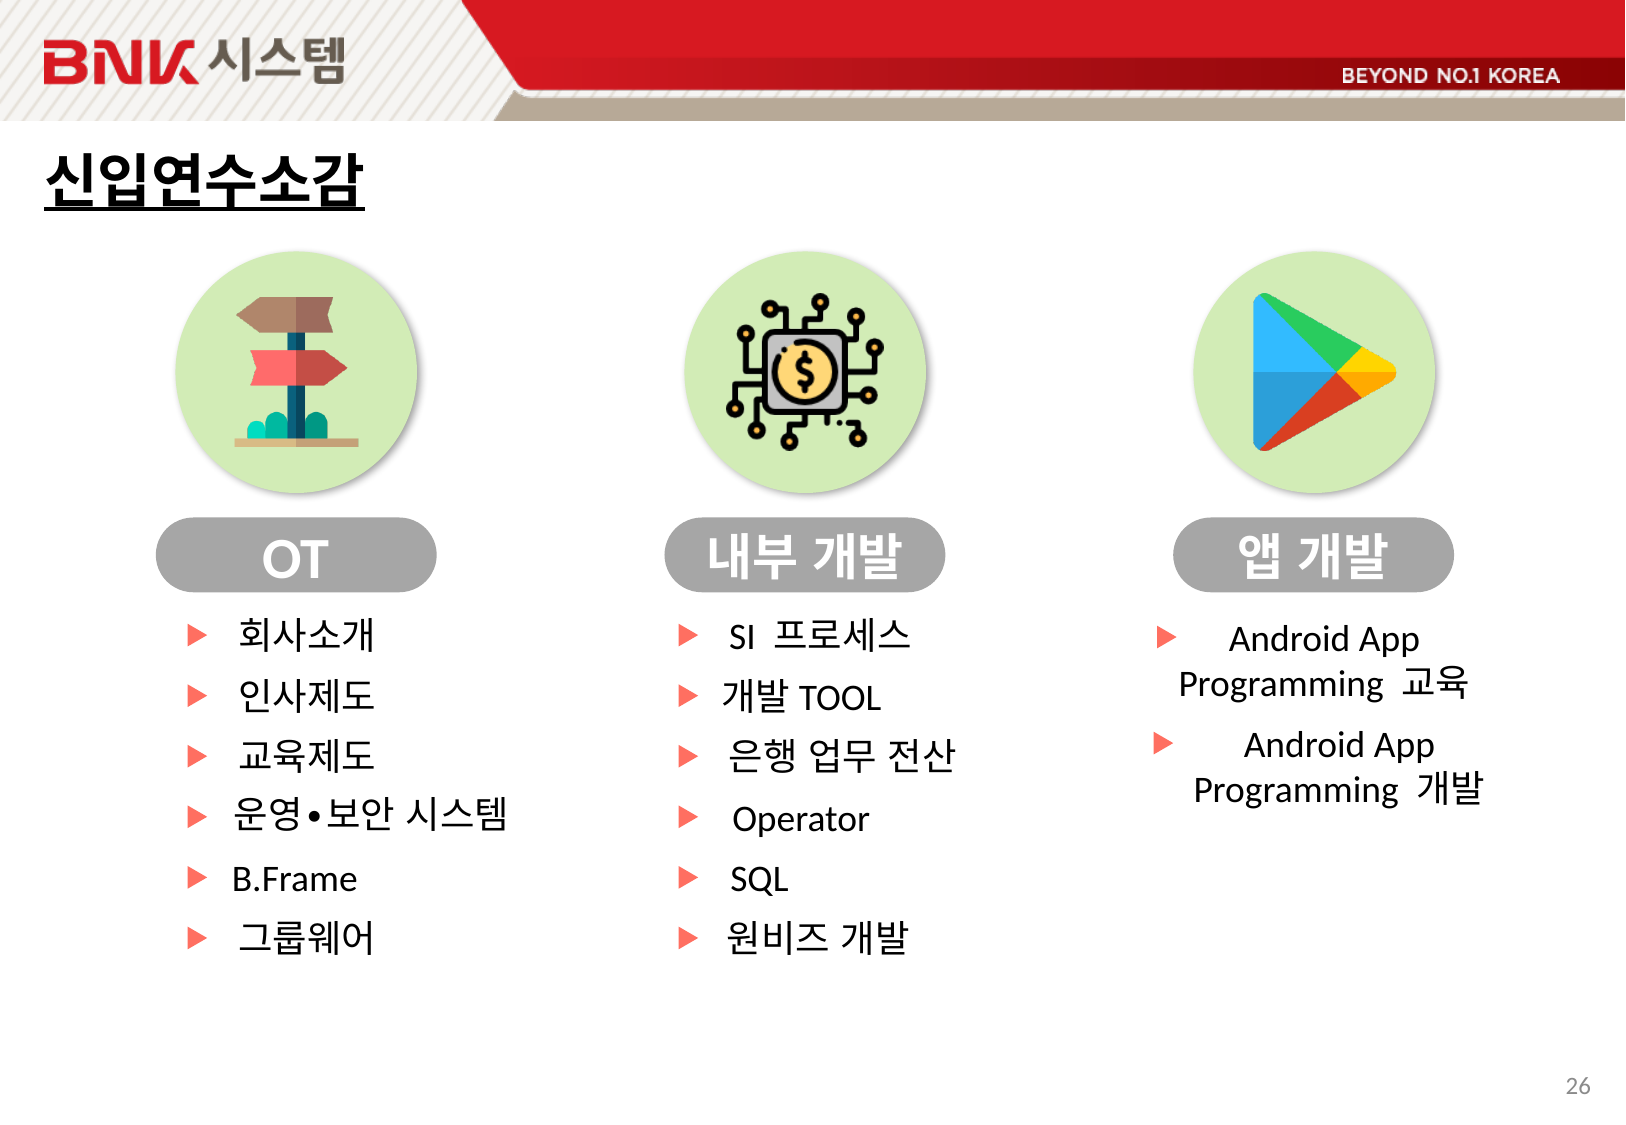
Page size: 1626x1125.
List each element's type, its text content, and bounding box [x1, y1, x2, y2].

text_box SI 프로세스 [679, 604, 961, 665]
text_box Operator [641, 786, 961, 847]
text_box 교육제도 [211, 725, 403, 783]
text_box Android App Programming 교육 [1158, 606, 1491, 712]
text_box [187, 623, 208, 647]
text_box 그룹웨어 [211, 907, 403, 968]
text_box 내부 개발 [663, 516, 947, 594]
text_box [187, 866, 208, 889]
picture [221, 297, 371, 447]
text_box 운영∙보안 시스템 [211, 783, 531, 844]
text_box 앱 개발 [1172, 516, 1456, 594]
text_box 회사소개 [211, 604, 403, 665]
text_box 개발TOOL [706, 665, 897, 725]
text_box OT [154, 516, 438, 594]
picture [726, 293, 884, 451]
text_box [678, 684, 699, 708]
text_box 인사제도 [211, 665, 403, 725]
picture [1246, 293, 1403, 451]
text_box [187, 805, 208, 829]
text_box 은행 업무 전산 [702, 725, 984, 786]
text_box [174, 250, 419, 495]
text_box SQL [710, 847, 809, 907]
text_box [187, 684, 208, 708]
text_box 원비즈 개발 [702, 907, 935, 968]
text_box [678, 744, 699, 768]
text_box [187, 926, 208, 950]
text_box [187, 744, 208, 768]
text_box Android App Programming 개발 [1173, 712, 1506, 818]
text_box 신입연수소감 [29, 136, 417, 222]
text_box B.Frame [211, 847, 379, 907]
text_box [678, 866, 699, 889]
text_box [1192, 250, 1437, 495]
text_box [678, 926, 699, 950]
slide_number 26 [1240, 1054, 1607, 1115]
text_box [678, 623, 699, 647]
text_box [678, 805, 699, 829]
text_box [683, 250, 928, 495]
text_box [1157, 625, 1177, 649]
picture [0, 0, 1625, 121]
text_box [1153, 731, 1174, 755]
